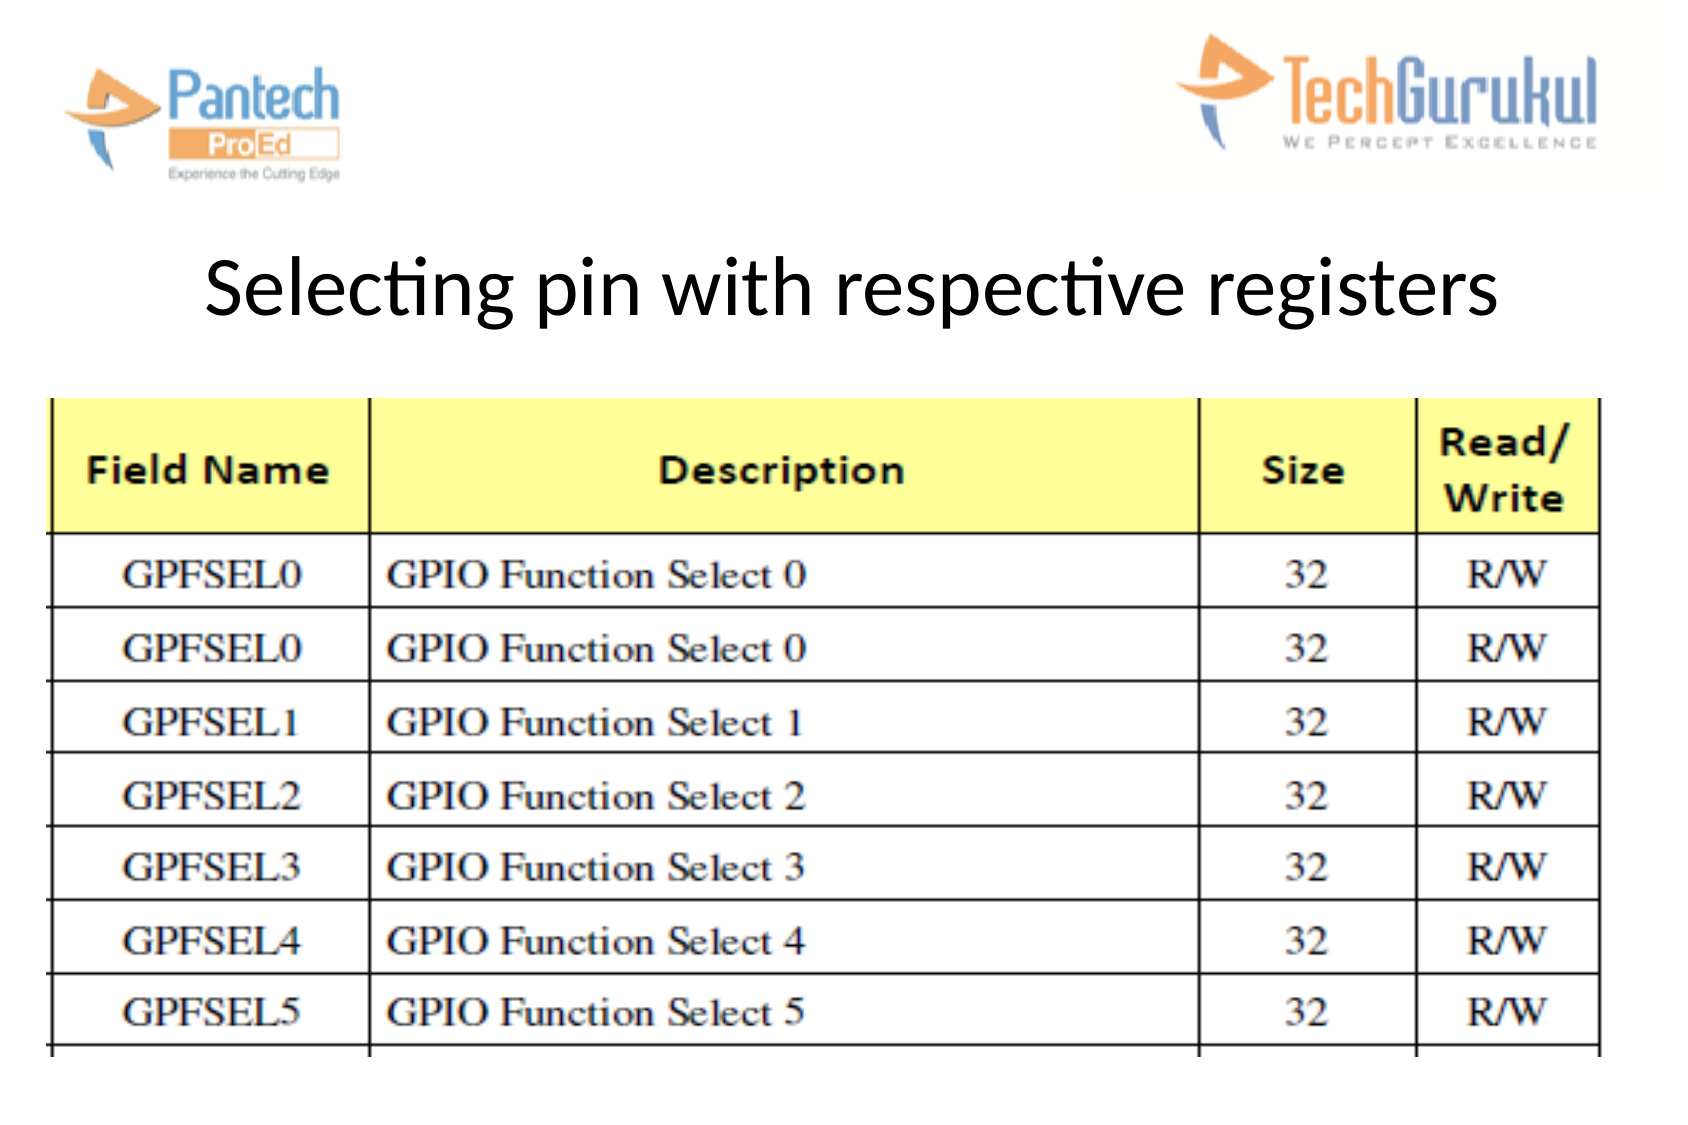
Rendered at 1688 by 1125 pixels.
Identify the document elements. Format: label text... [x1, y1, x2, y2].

title Selecting pin with respective registers [93, 187, 1613, 375]
picture [46, 398, 1623, 1057]
